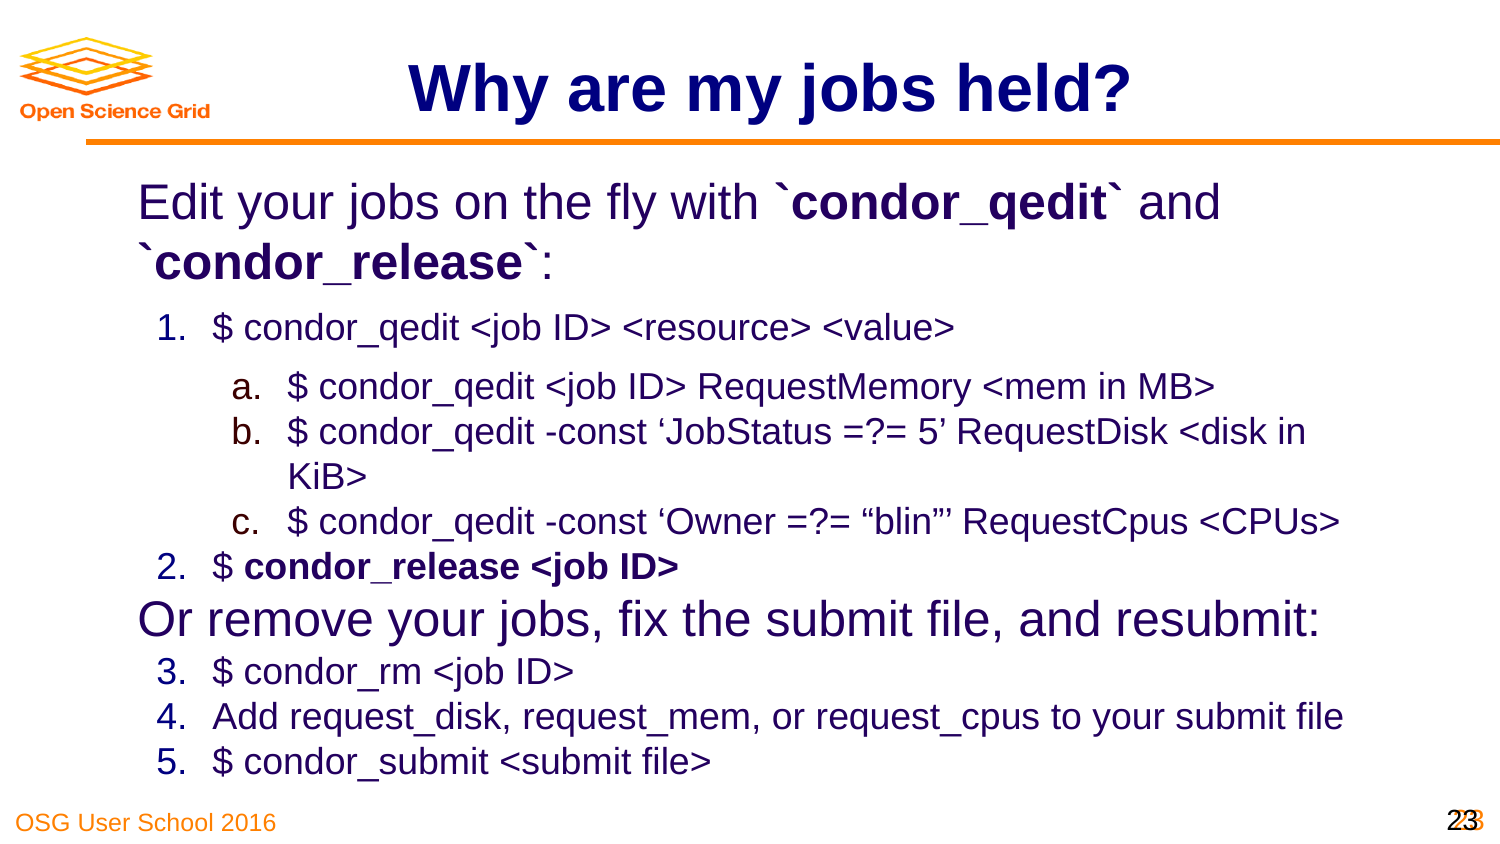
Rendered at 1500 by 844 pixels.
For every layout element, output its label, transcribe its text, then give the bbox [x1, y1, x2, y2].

picture [0, 20, 201, 134]
slide_number ‹#› [1431, 787, 1500, 844]
list Edit your jobs on the fly with `condor_qedit` and `condor_release`: $ condor_qedit <job ID> <resource> <value> $ condor_qedit <job ID> RequestMemory <mem in MB> $ condor_qedit -const ‘JobStatus =?= 5’ RequestDisk <disk in KiB> $ condor_qedit -const ‘Owner =?= “blin”’ RequestCpus <CPUs> $ condor_release <job ID> Or remove your jobs, fix the submit file, and resubmit: $ condor_rm <job ID> Add request_disk, request_mem, or request_cpus to your submit file $ condor_submit <submit file> [122, 162, 1398, 740]
title Why are my jobs held? [201, 14, 1342, 155]
